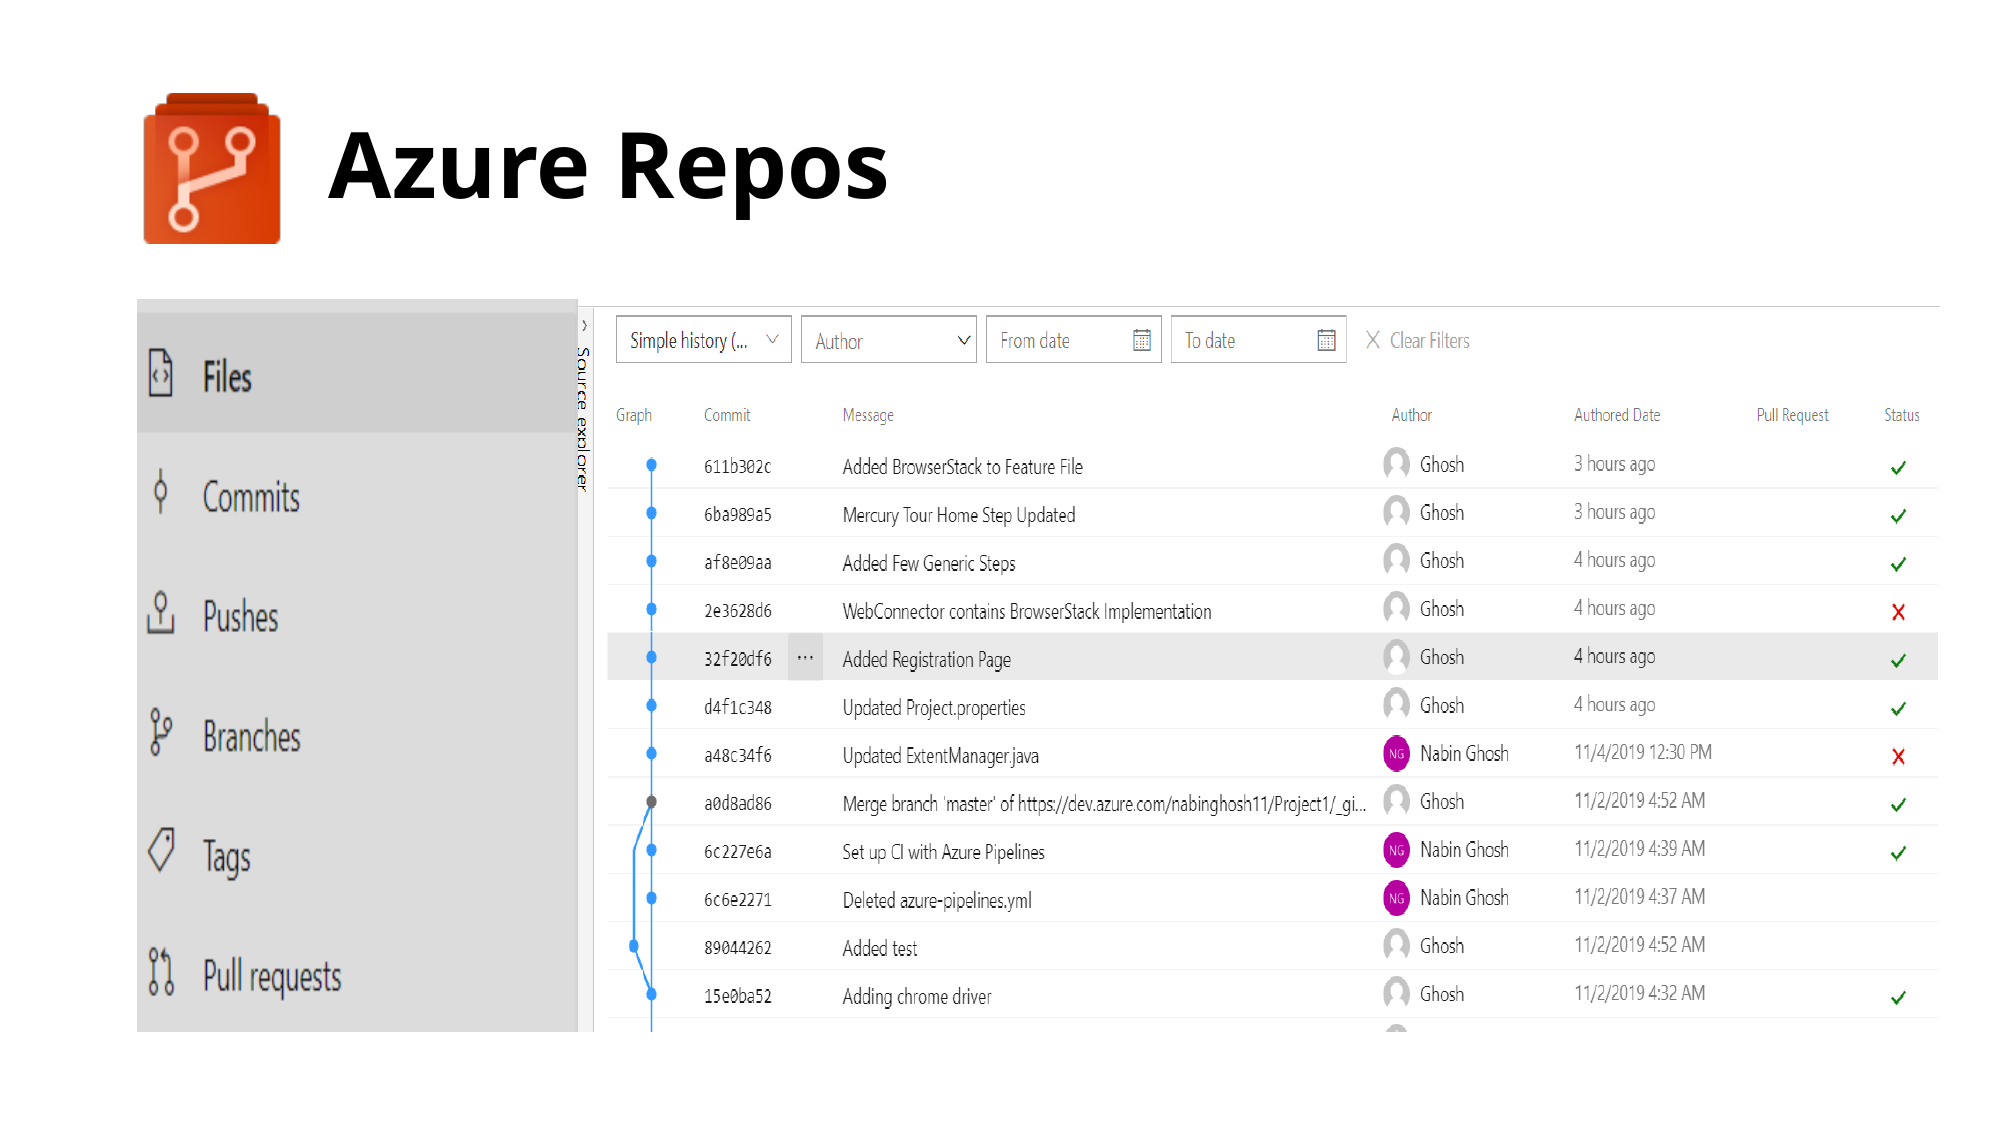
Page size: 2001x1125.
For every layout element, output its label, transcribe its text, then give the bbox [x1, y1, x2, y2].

title Azure Repos [313, 59, 1863, 278]
picture [137, 93, 288, 244]
picture [137, 299, 1940, 1032]
